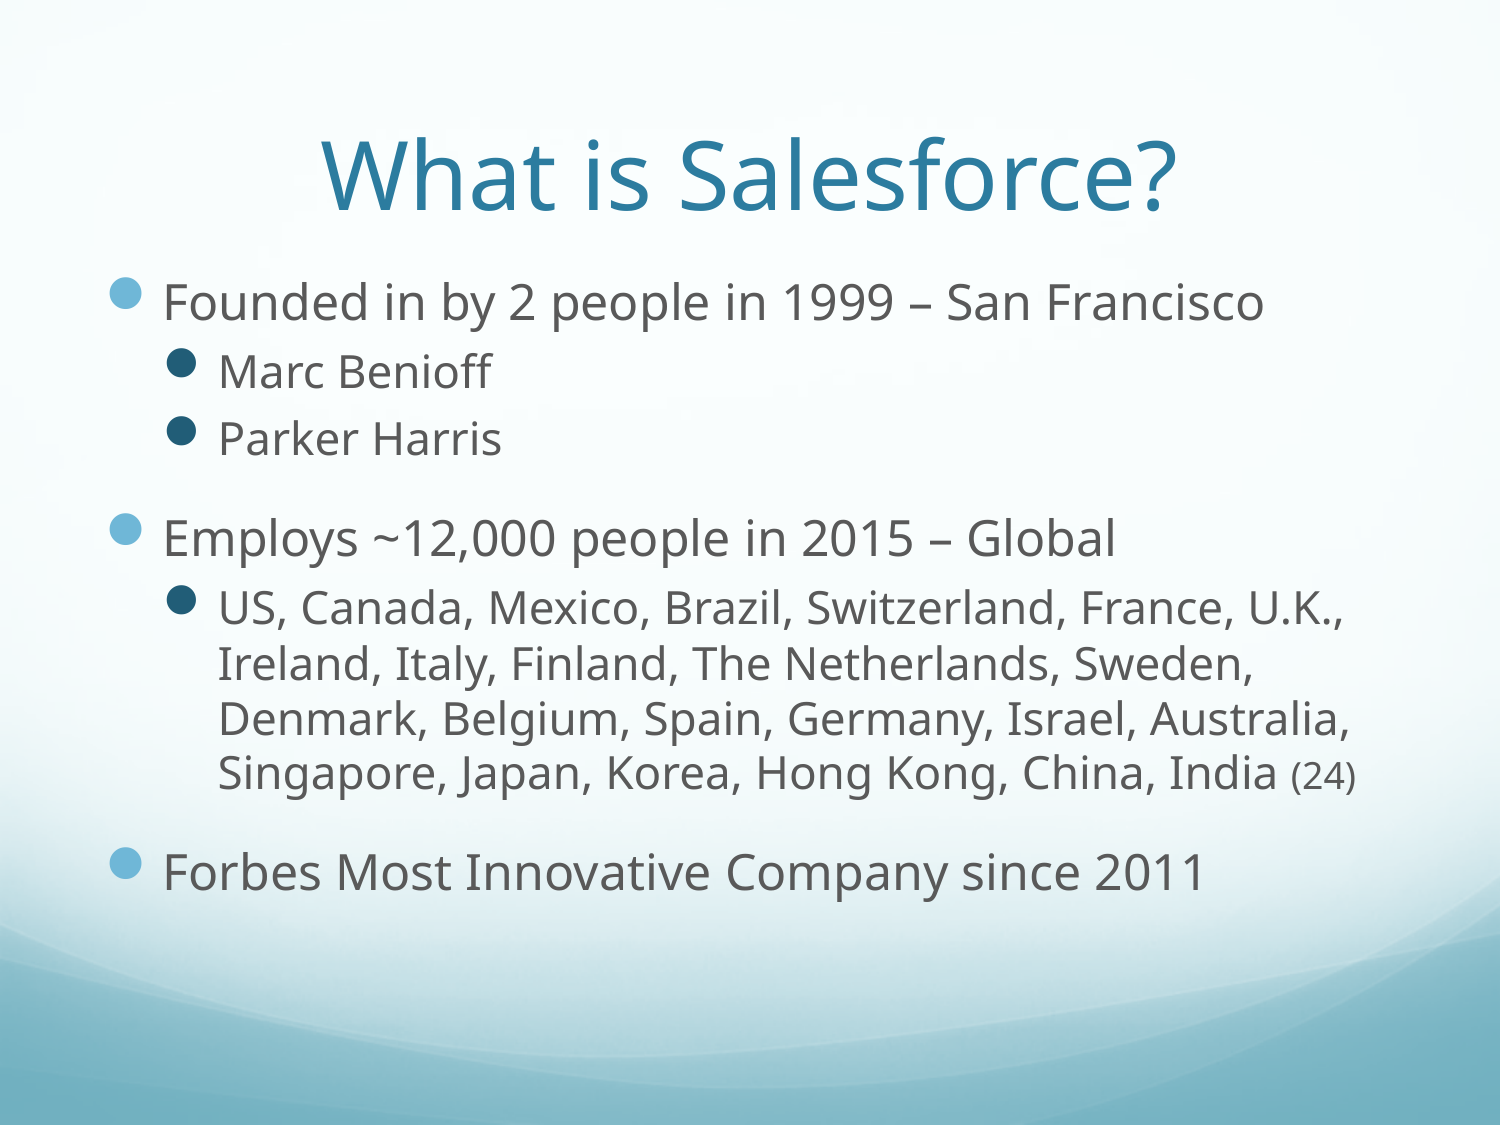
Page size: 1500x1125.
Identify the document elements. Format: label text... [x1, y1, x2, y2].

title What is Salesforce? [90, 17, 1410, 237]
list Founded in by 2 people in 1999 – San Francisco Marc Benioff Parker Harris Employs ~12,000 people in 2015 – Global US, Canada, Mexico, Brazil, Switzerland, France, U.K., Ireland, Italy, Finland, The Netherlands, Sweden, Denmark, Belgium, Spain, Germany, Israel, Australia, Singapore, Japan, Korea, Hong Kong, China, India (24) Forbes Most Innovative Company since 2011 [90, 262, 1410, 975]
